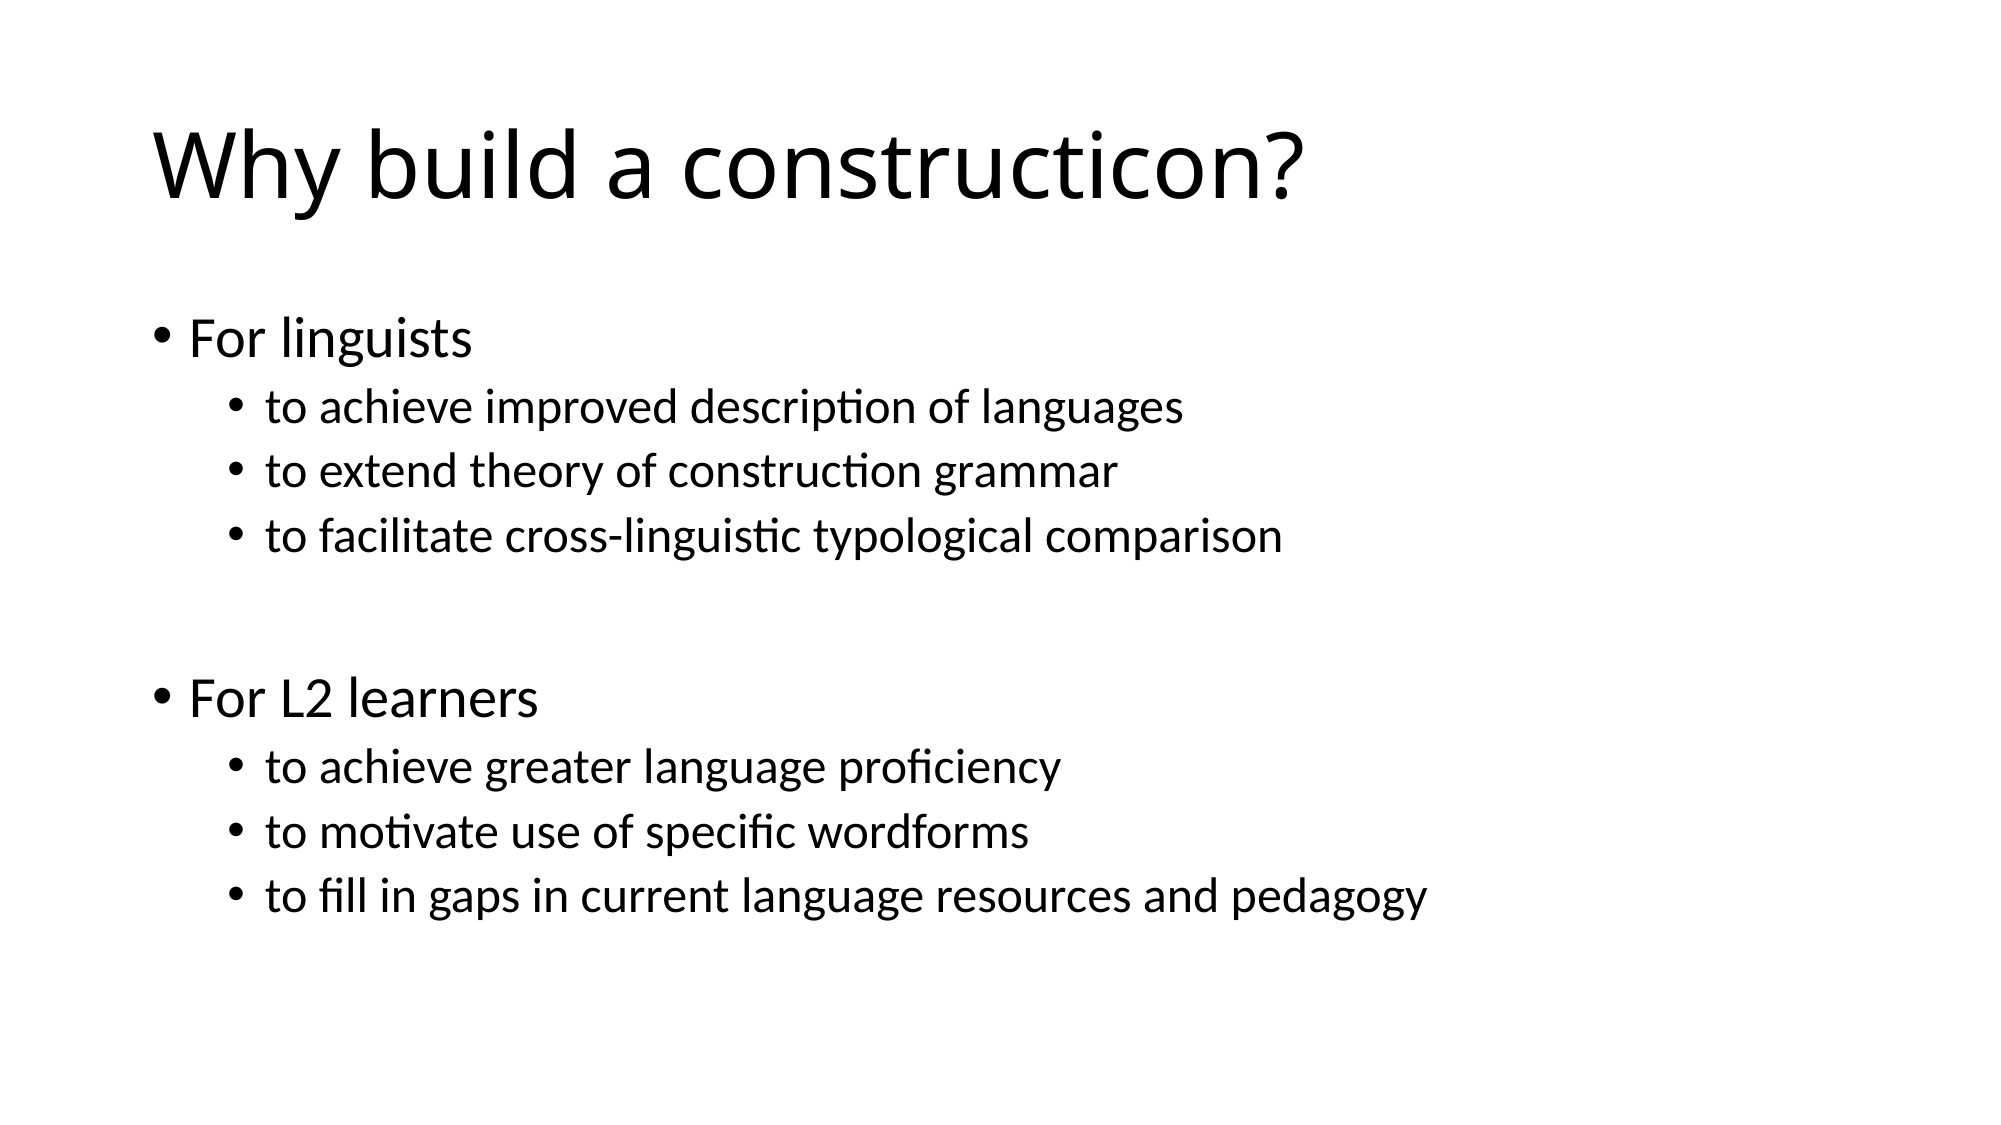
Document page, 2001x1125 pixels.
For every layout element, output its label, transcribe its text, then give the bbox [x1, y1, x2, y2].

title Why build a constructicon? [137, 59, 1863, 278]
list For linguists to achieve improved description of languages to extend theory of construction grammar to facilitate cross-linguistic typological comparison For L2 learners to achieve greater language proficiency to motivate use of specific wordforms to fill in gaps in current language resources and pedagogy [137, 299, 1863, 1014]
